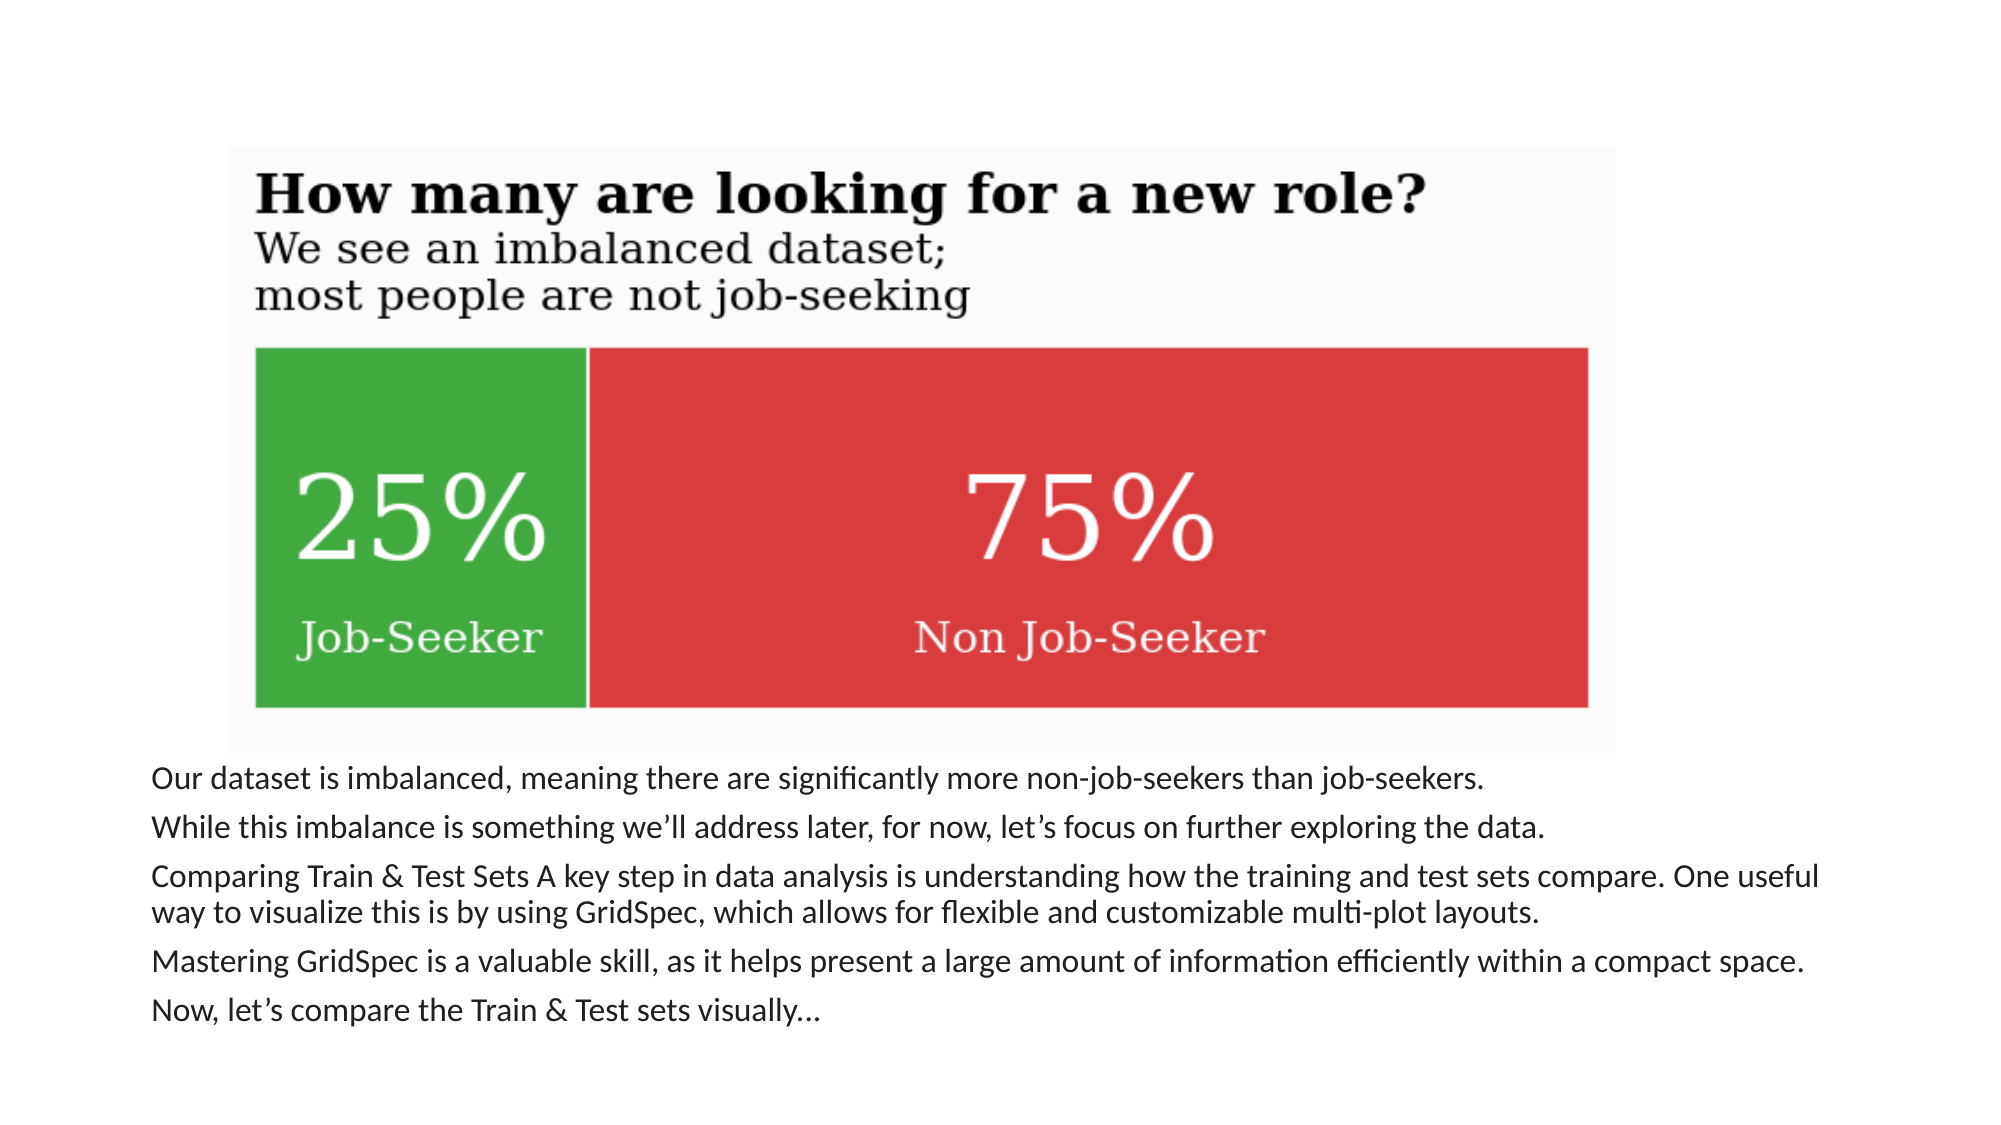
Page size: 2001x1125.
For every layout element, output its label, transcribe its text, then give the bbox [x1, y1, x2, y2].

picture [228, 146, 1615, 753]
list Our dataset is imbalanced, meaning there are significantly more non-job-seekers than job-seekers. While this imbalance is something we’ll address later, for now, let’s focus on further exploring the data. Comparing Train & Test Sets A key step in data analysis is understanding how the training and test sets compare. One useful way to visualize this is by using GridSpec, which allows for flexible and customizable multi-plot layouts. Mastering GridSpec is a valuable skill, as it helps present a large amount of information efficiently within a compact space. Now, let’s compare the Train & Test sets visually... [136, 752, 1862, 1040]
